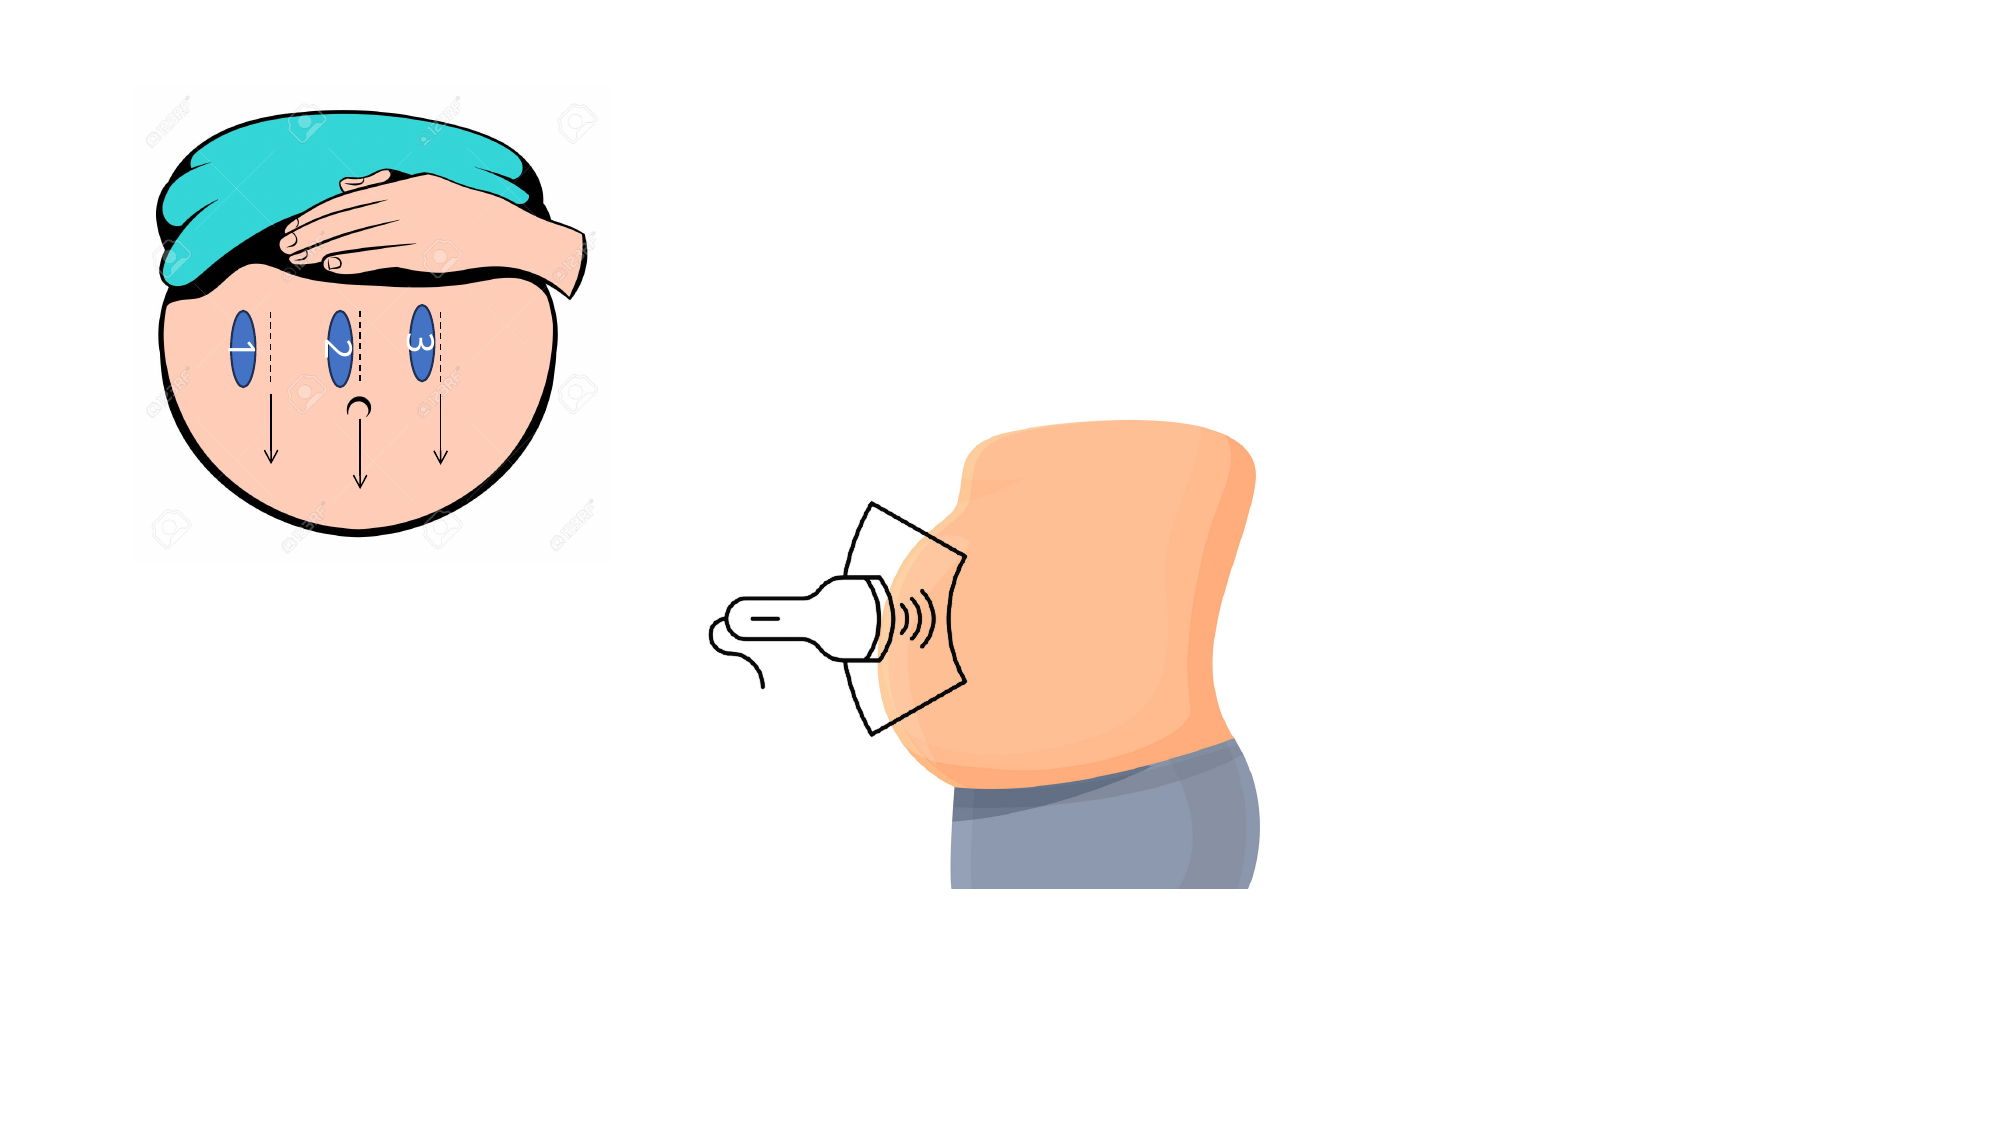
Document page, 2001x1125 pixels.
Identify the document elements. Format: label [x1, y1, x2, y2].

picture [132, 84, 611, 563]
picture [637, 393, 1333, 889]
